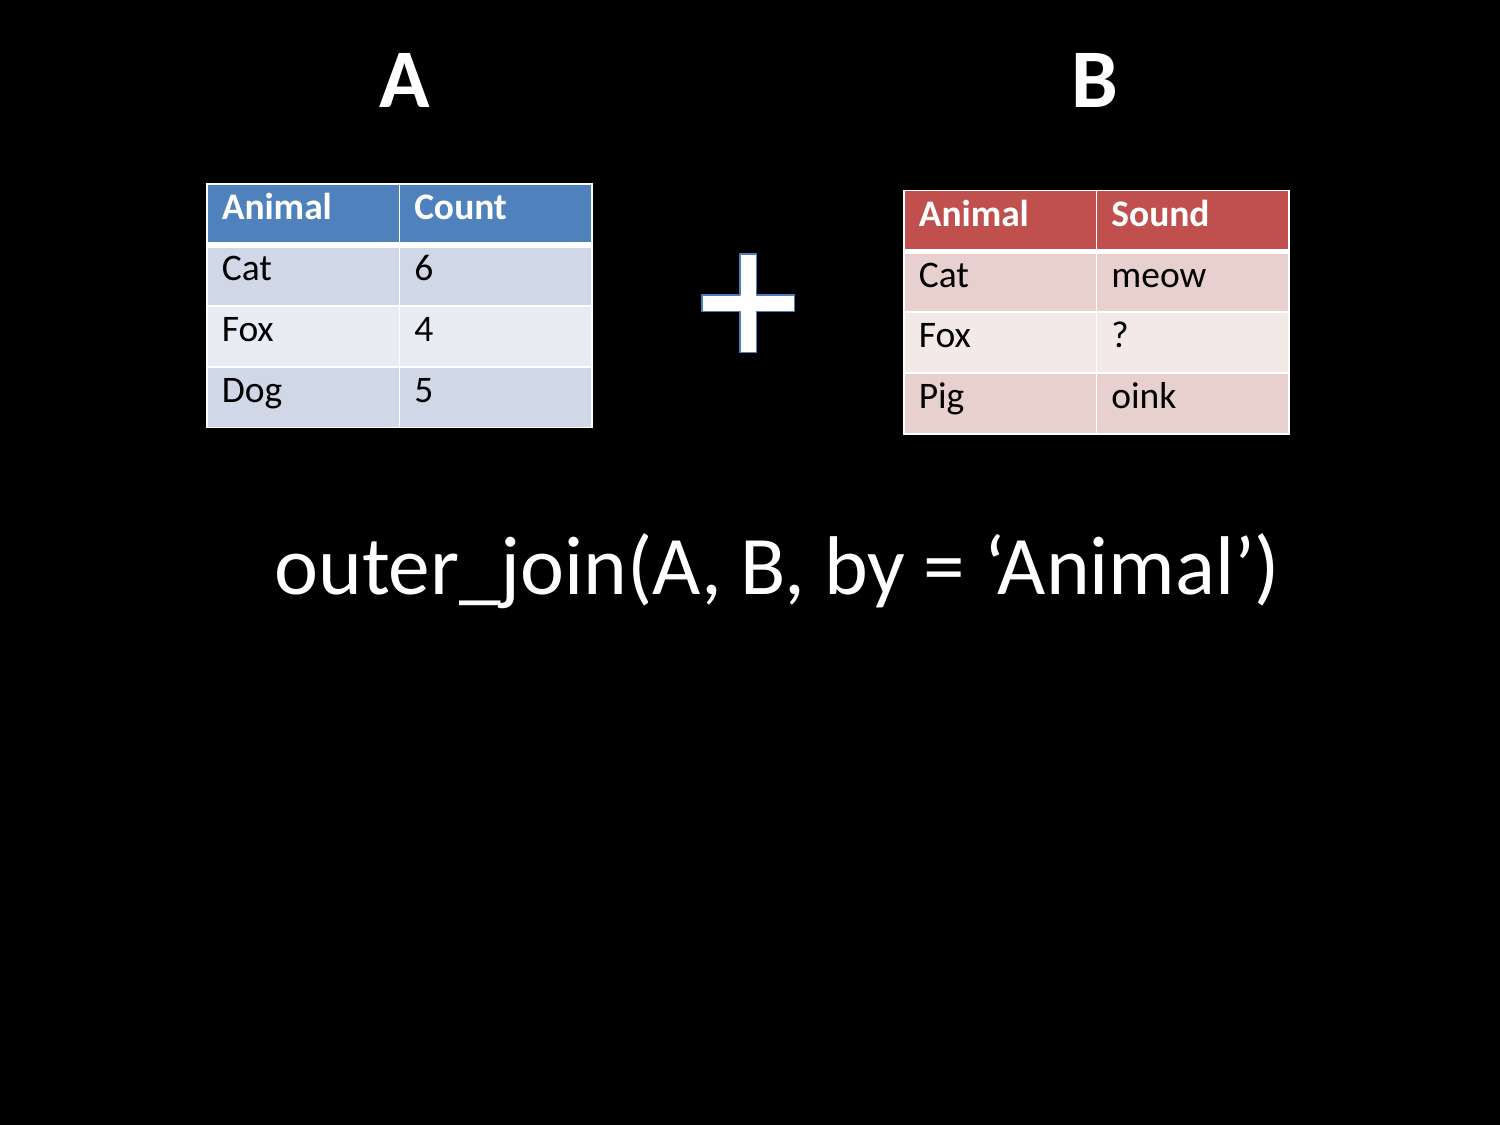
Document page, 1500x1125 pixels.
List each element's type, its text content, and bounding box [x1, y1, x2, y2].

table_cell ? [1097, 313, 1288, 372]
table_cell oink [1097, 374, 1288, 433]
table_cell Fox [905, 313, 1096, 372]
table_header B [750, 37, 1440, 135]
table_header Animal [905, 191, 1096, 249]
text_box [701, 253, 795, 353]
table_cell Fox [208, 307, 399, 366]
table_cell 4 [400, 307, 591, 366]
table_cell 5 [400, 368, 591, 427]
table_cell 6 [400, 248, 591, 305]
table_cell Cat [905, 254, 1096, 311]
table_header Count [400, 185, 591, 242]
table_cell Dog [208, 368, 399, 427]
text_box outer_join(A, B, by = ‘Animal’) [259, 503, 1327, 619]
table_header Sound [1097, 191, 1288, 249]
table_header Animal [208, 185, 399, 242]
table_header A [60, 37, 750, 135]
table_cell Pig [905, 374, 1096, 433]
table_cell meow [1097, 254, 1288, 311]
table_cell Cat [208, 248, 399, 305]
